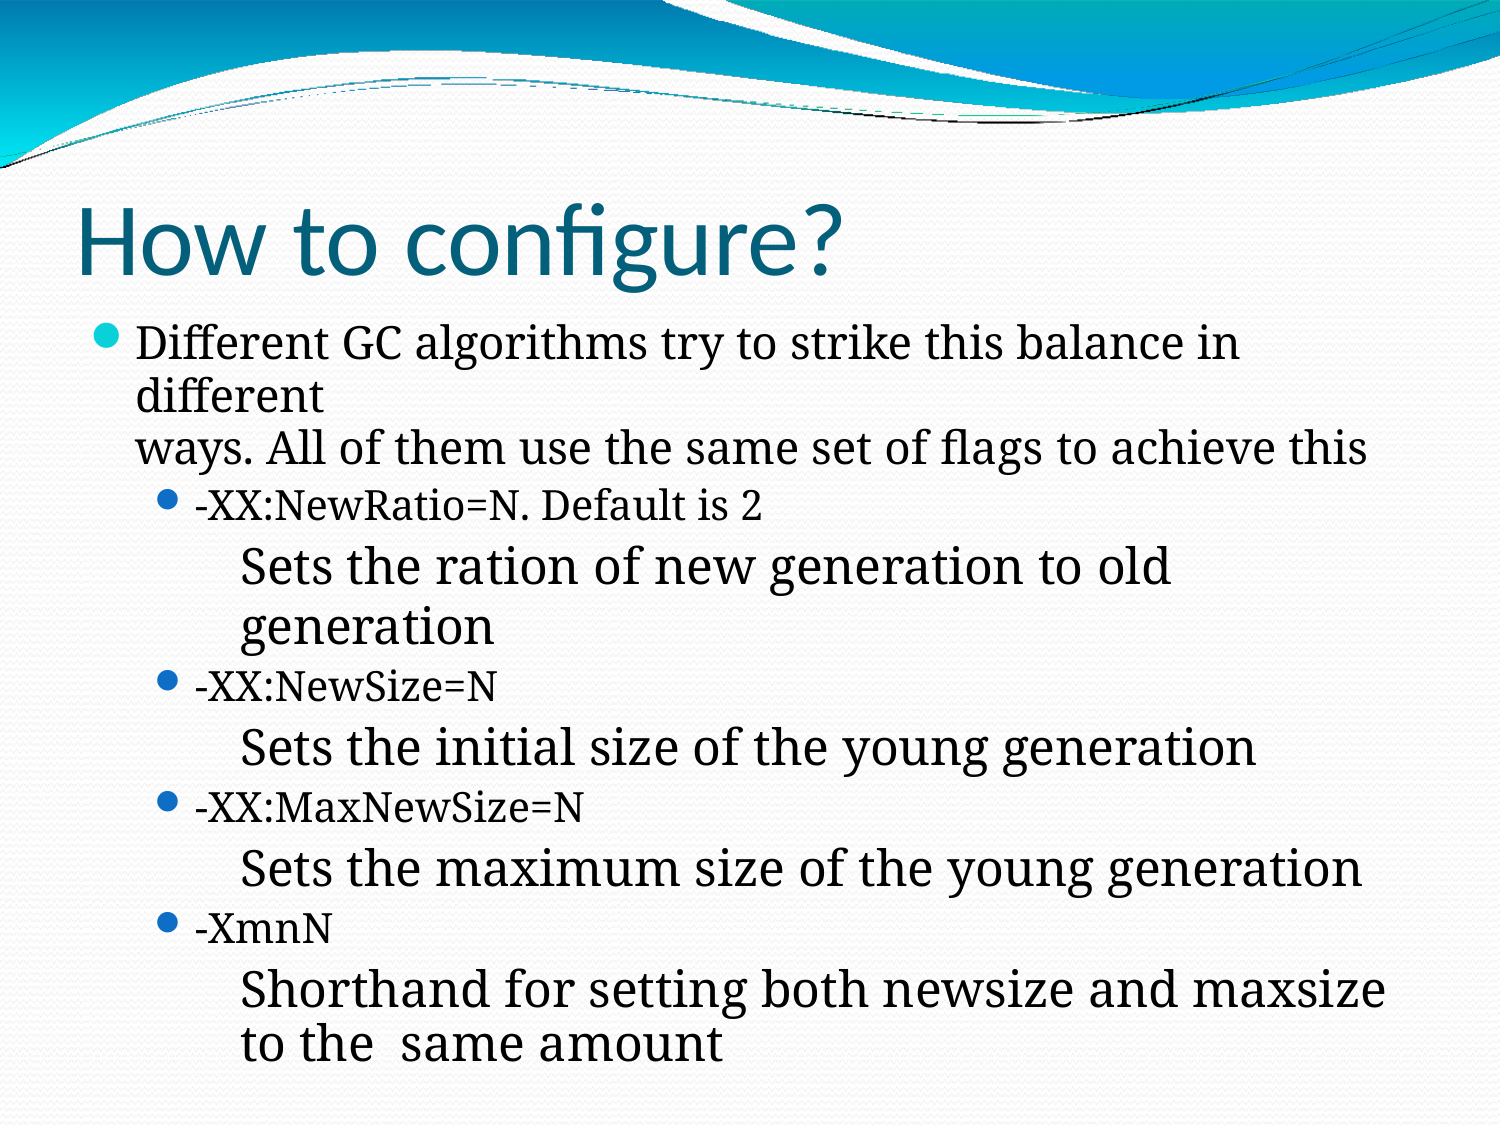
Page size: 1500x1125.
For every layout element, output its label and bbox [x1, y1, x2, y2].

text_box [0, 0, 1500, 1125]
